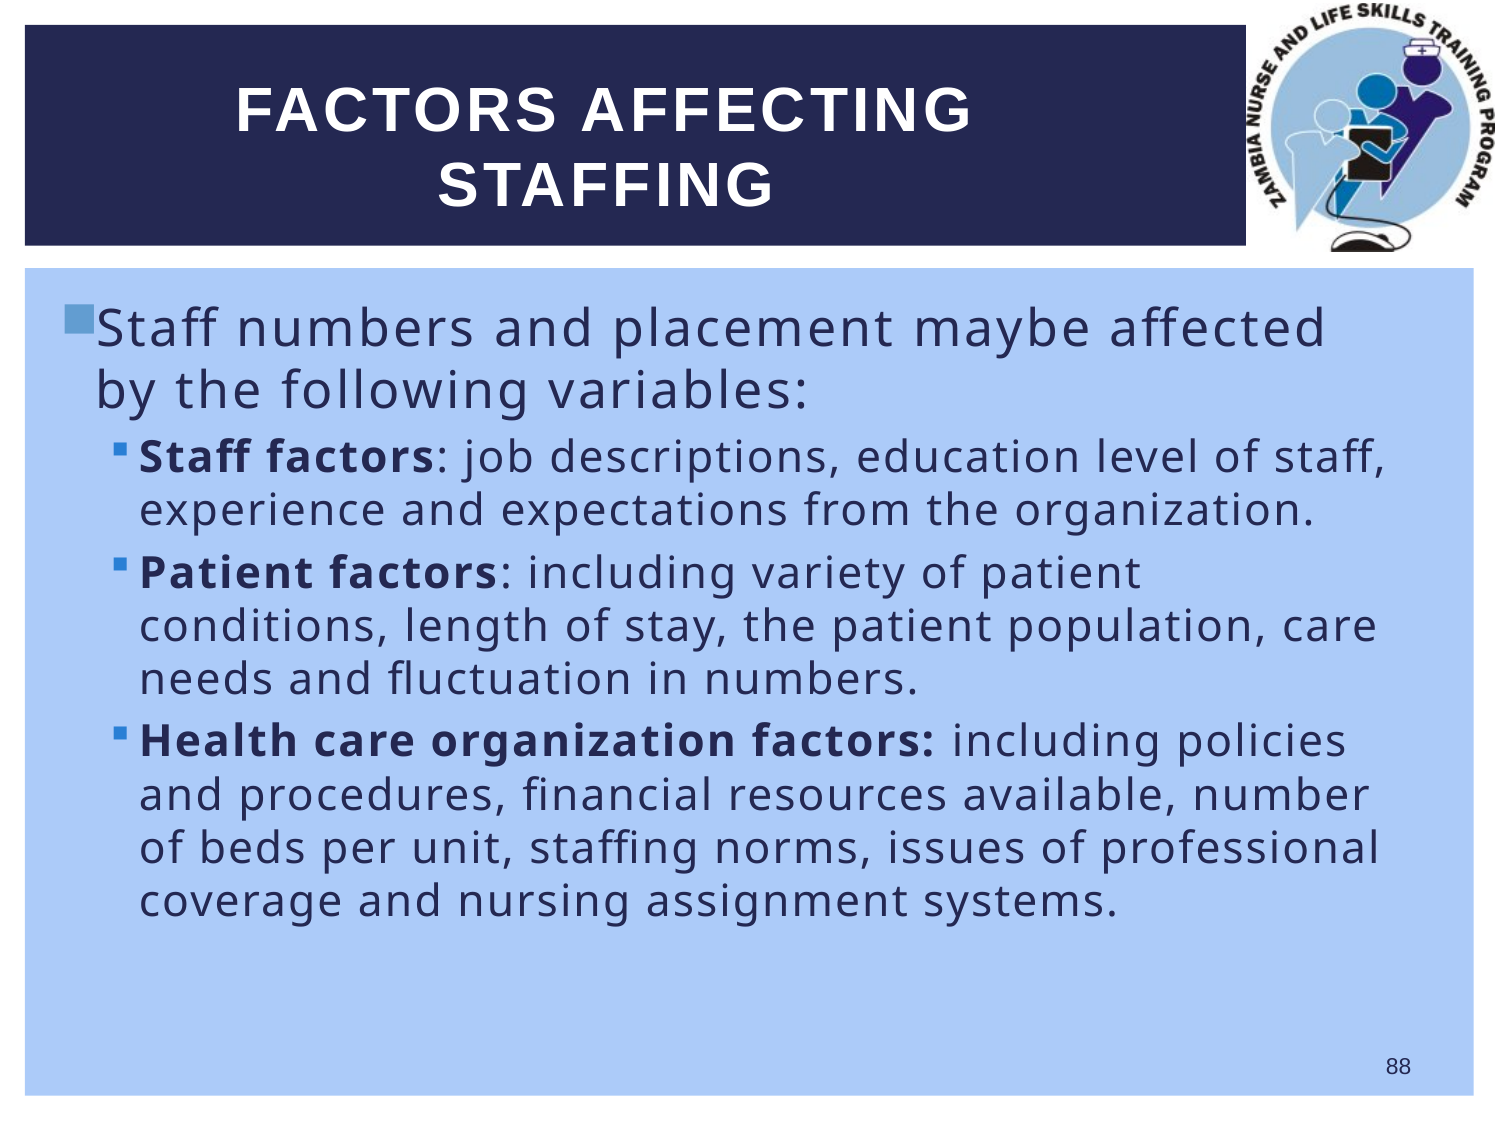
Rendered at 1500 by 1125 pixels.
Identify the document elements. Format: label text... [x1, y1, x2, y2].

picture [1246, 3, 1495, 252]
slide_number 88 [1349, 1041, 1448, 1089]
list Staff numbers and placement maybe affected by the following variables: Staff factors: job descriptions, education level of staff, experience and expectations from the organization. Patient factors: including variety of patient conditions, length of stay, the patient population, care needs and fluctuation in numbers. Health care organization factors: including policies and procedures, financial resources available, number of beds per unit, staffing norms, issues of professional coverage and nursing assignment systems. [37, 287, 1413, 975]
title Factors affecting staffing [50, 50, 1163, 238]
